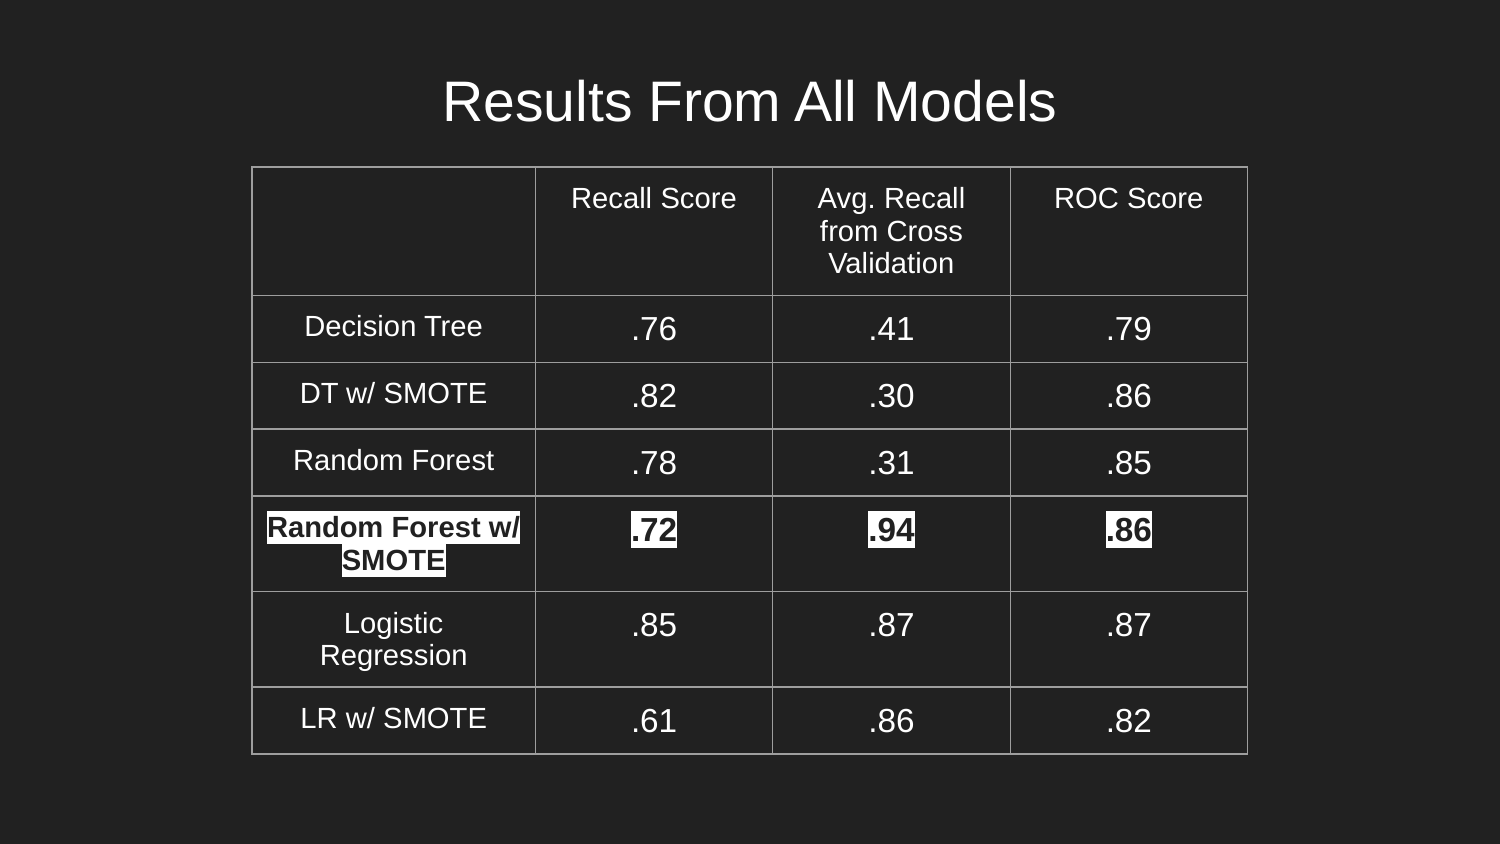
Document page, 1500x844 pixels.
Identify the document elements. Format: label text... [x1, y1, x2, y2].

table_header [253, 168, 535, 295]
table_cell Random Forest w/ SMOTE [253, 497, 535, 591]
table_cell .30 [773, 363, 1010, 428]
table_cell DT w/ SMOTE [253, 363, 535, 428]
table_cell .82 [536, 363, 772, 428]
table_cell .85 [1011, 430, 1247, 495]
table_cell .94 [773, 497, 1010, 591]
table_cell .78 [536, 430, 772, 495]
table_cell .86 [773, 688, 1010, 753]
table_header ROC Score [1011, 168, 1247, 295]
table_cell .31 [773, 430, 1010, 495]
table_cell Decision Tree [253, 296, 535, 362]
table_cell .61 [536, 688, 772, 753]
table_cell Logistic Regression [253, 592, 535, 686]
table_header Recall Score [536, 168, 772, 295]
title Results From All Models [51, 55, 1449, 150]
table_cell .76 [536, 296, 772, 362]
table_cell .72 [536, 497, 772, 591]
table_cell .86 [1011, 363, 1247, 428]
table_cell .79 [1011, 296, 1247, 362]
table_cell .87 [773, 592, 1010, 686]
table_cell Random Forest [253, 430, 535, 495]
table_cell .87 [1011, 592, 1247, 686]
table_cell .41 [773, 296, 1010, 362]
table_cell LR w/ SMOTE [253, 688, 535, 753]
table_cell .82 [1011, 688, 1247, 753]
table_header Avg. Recall from Cross Validation [773, 168, 1010, 295]
table_cell .86 [1011, 497, 1247, 591]
table_cell .85 [536, 592, 772, 686]
